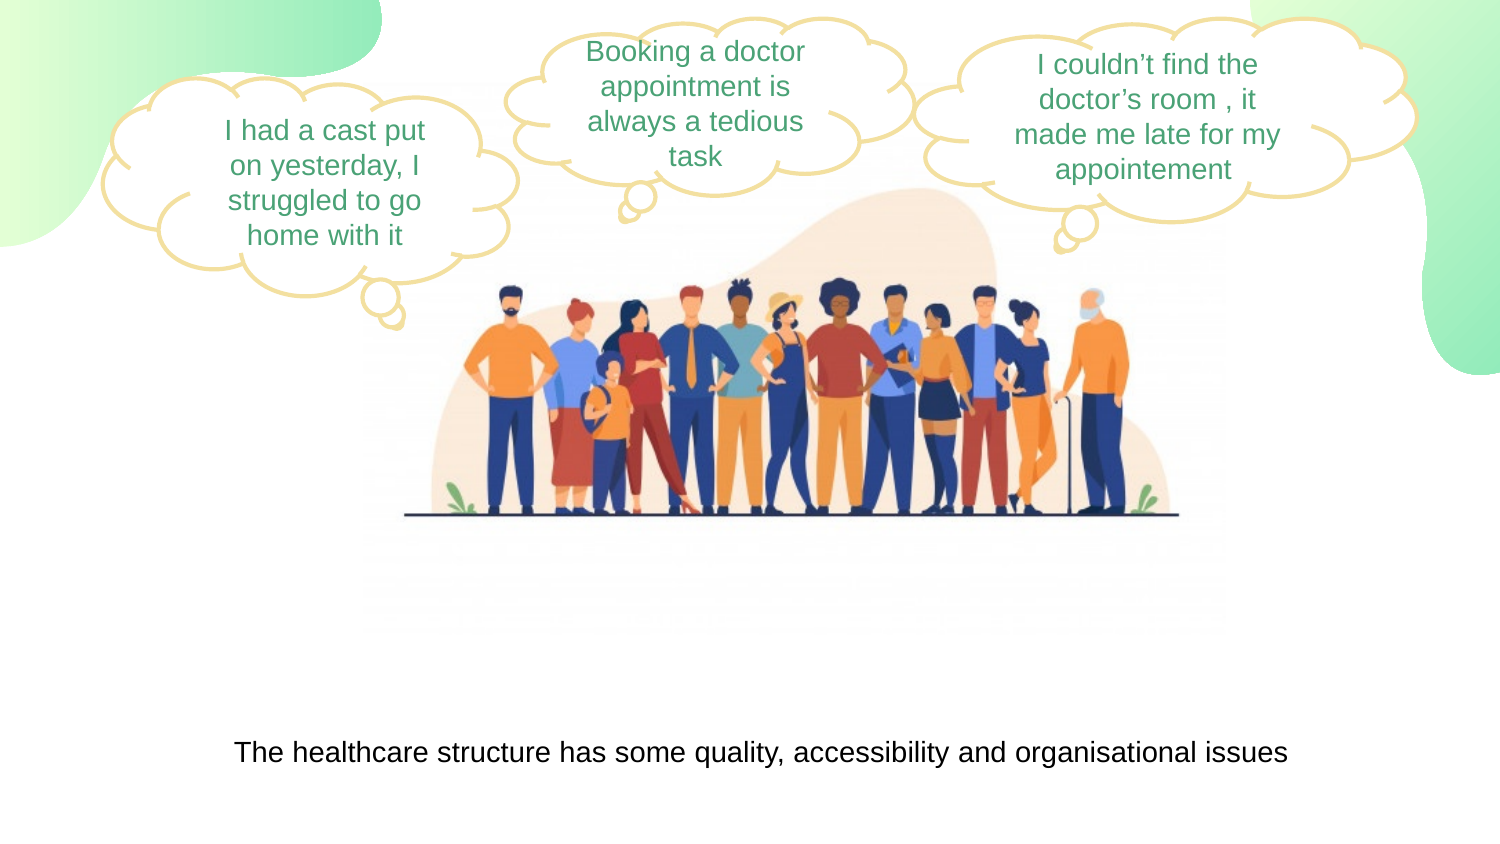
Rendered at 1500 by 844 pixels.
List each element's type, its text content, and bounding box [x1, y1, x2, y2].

text_box I had a cast put on yesterday, I struggled to go home with it [100, 76, 357, 299]
picture [362, 77, 1226, 635]
text_box The healthcare structure has some quality, accessibility and organisational issues [219, 726, 1305, 777]
text_box Booking a doctor appointment is always a tedious task [536, 16, 908, 76]
text_box I couldn’t find the doctor’s room , it made me late for my appointement [957, 16, 1420, 211]
